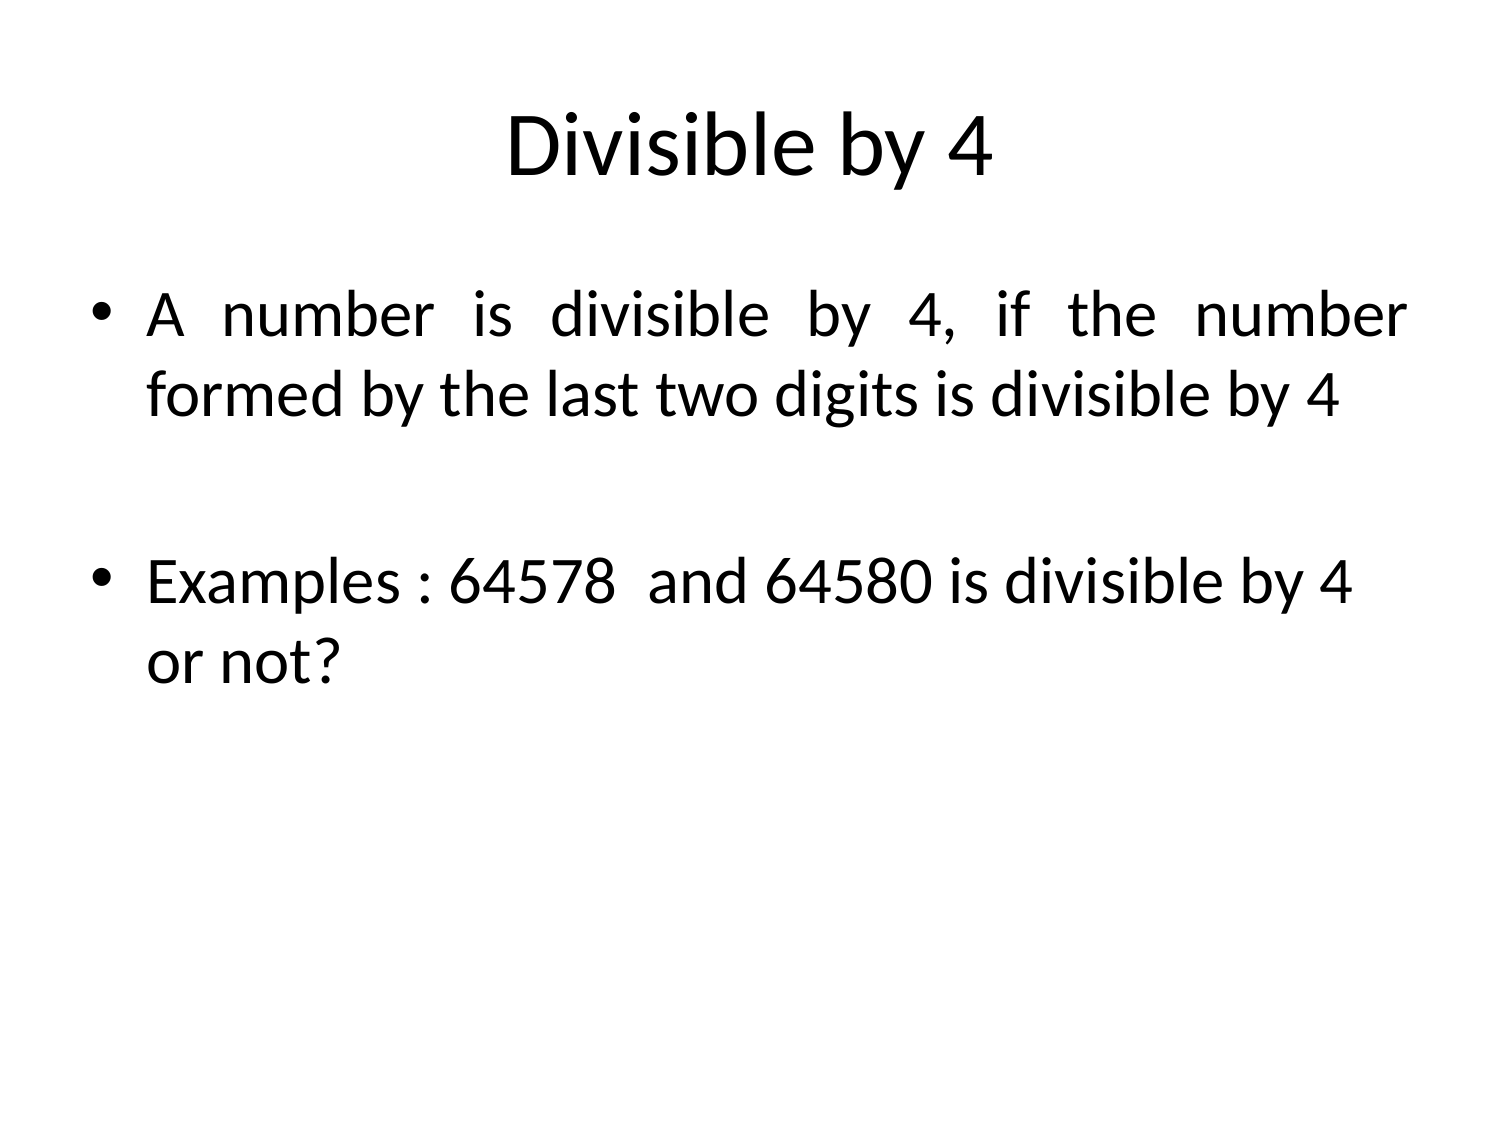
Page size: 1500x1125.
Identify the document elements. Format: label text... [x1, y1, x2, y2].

title Divisible by 4 [75, 45, 1425, 233]
list A number is divisible by 4, if the number formed by the last two digits is divisible by 4 Examples : 64578 and 64580 is divisible by 4 or not? [75, 262, 1425, 1005]
